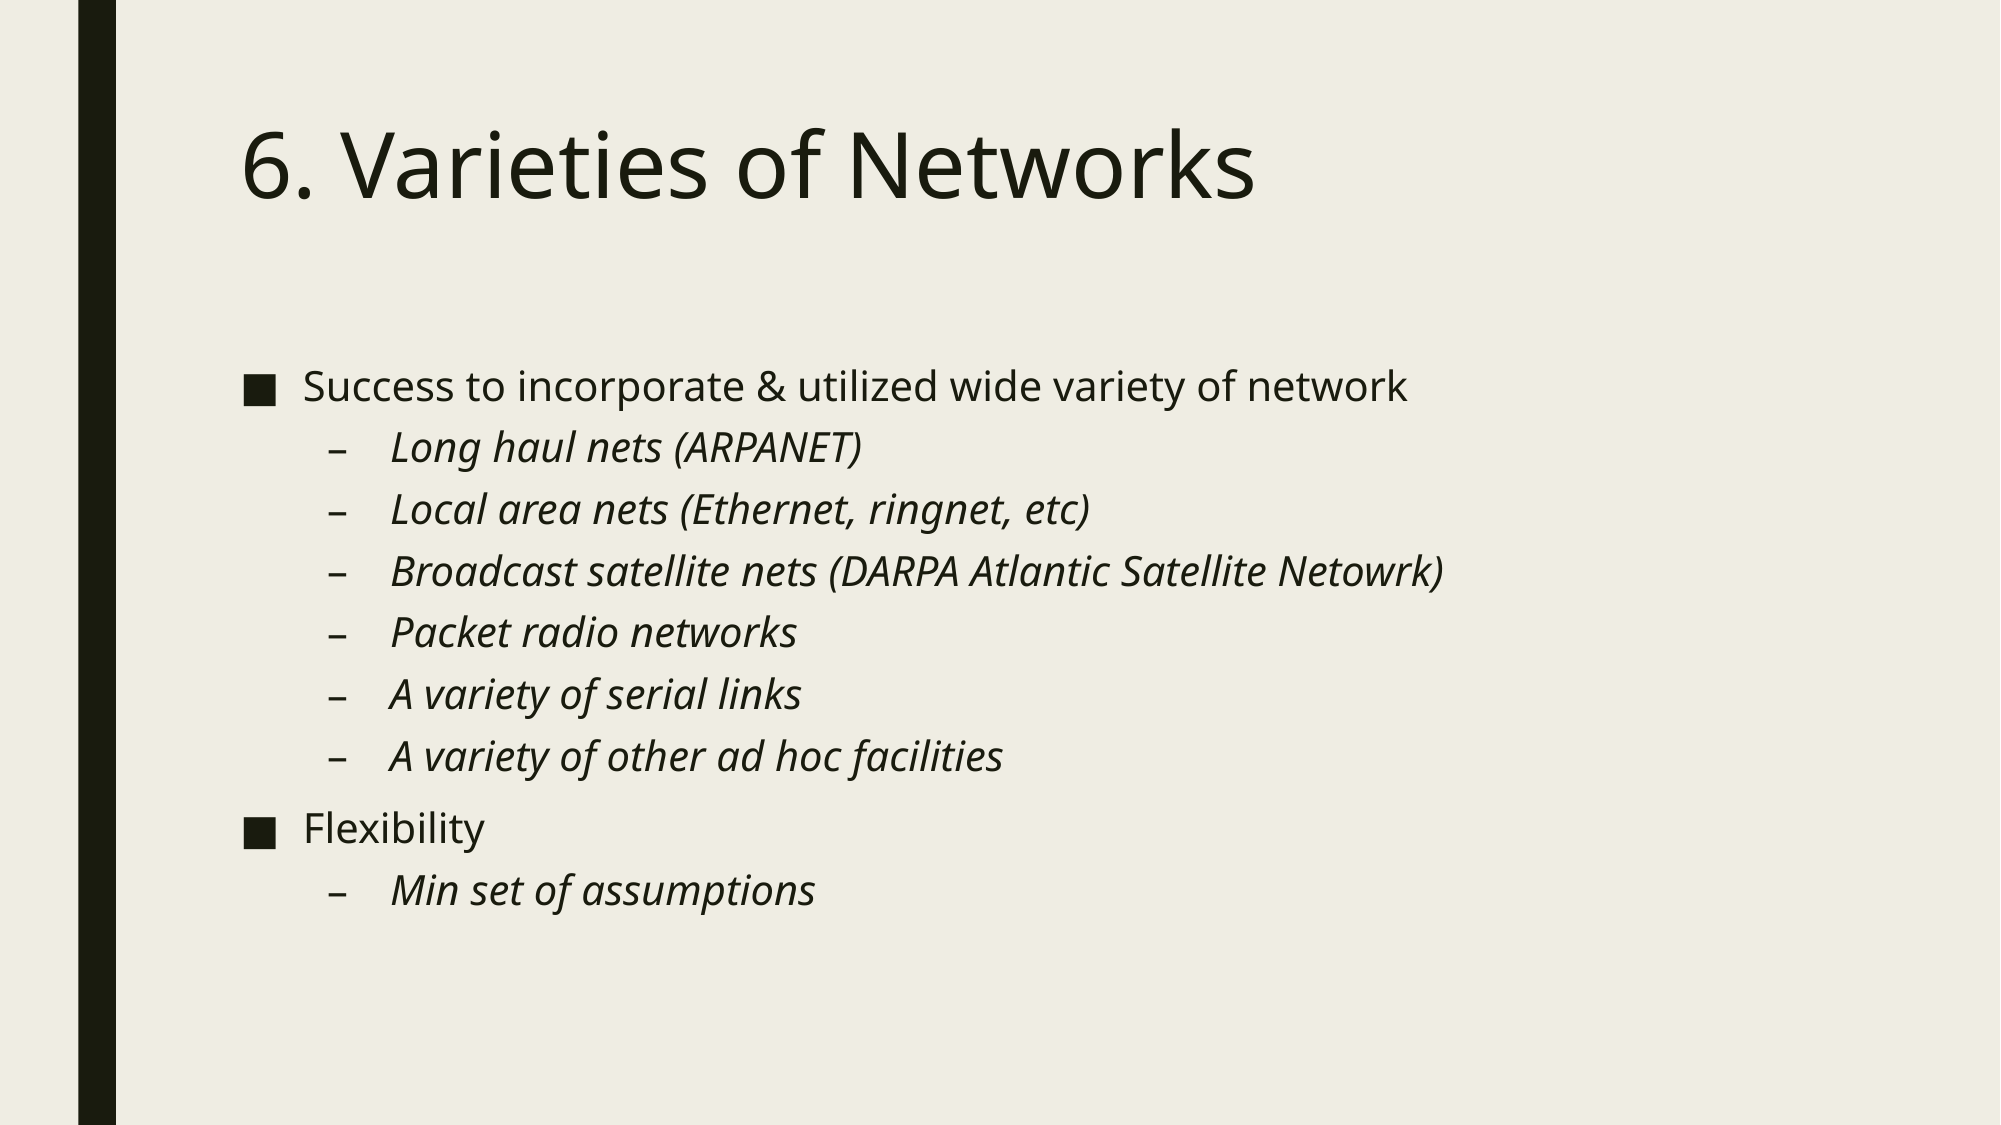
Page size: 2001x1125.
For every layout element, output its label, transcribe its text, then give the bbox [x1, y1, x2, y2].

text_box Success to incorporate & utilized wide variety of network Long haul nets (ARPANET) Local area nets (Ethernet, ringnet, etc) Broadcast satellite nets (DARPA Atlantic Satellite Netowrk) Packet radio networks A variety of serial links A variety of other ad hoc facilities [225, 356, 1661, 798]
text_box Flexibility Min set of assumptions [225, 798, 1661, 1125]
title 6. Varieties of Networks [225, 112, 1800, 357]
